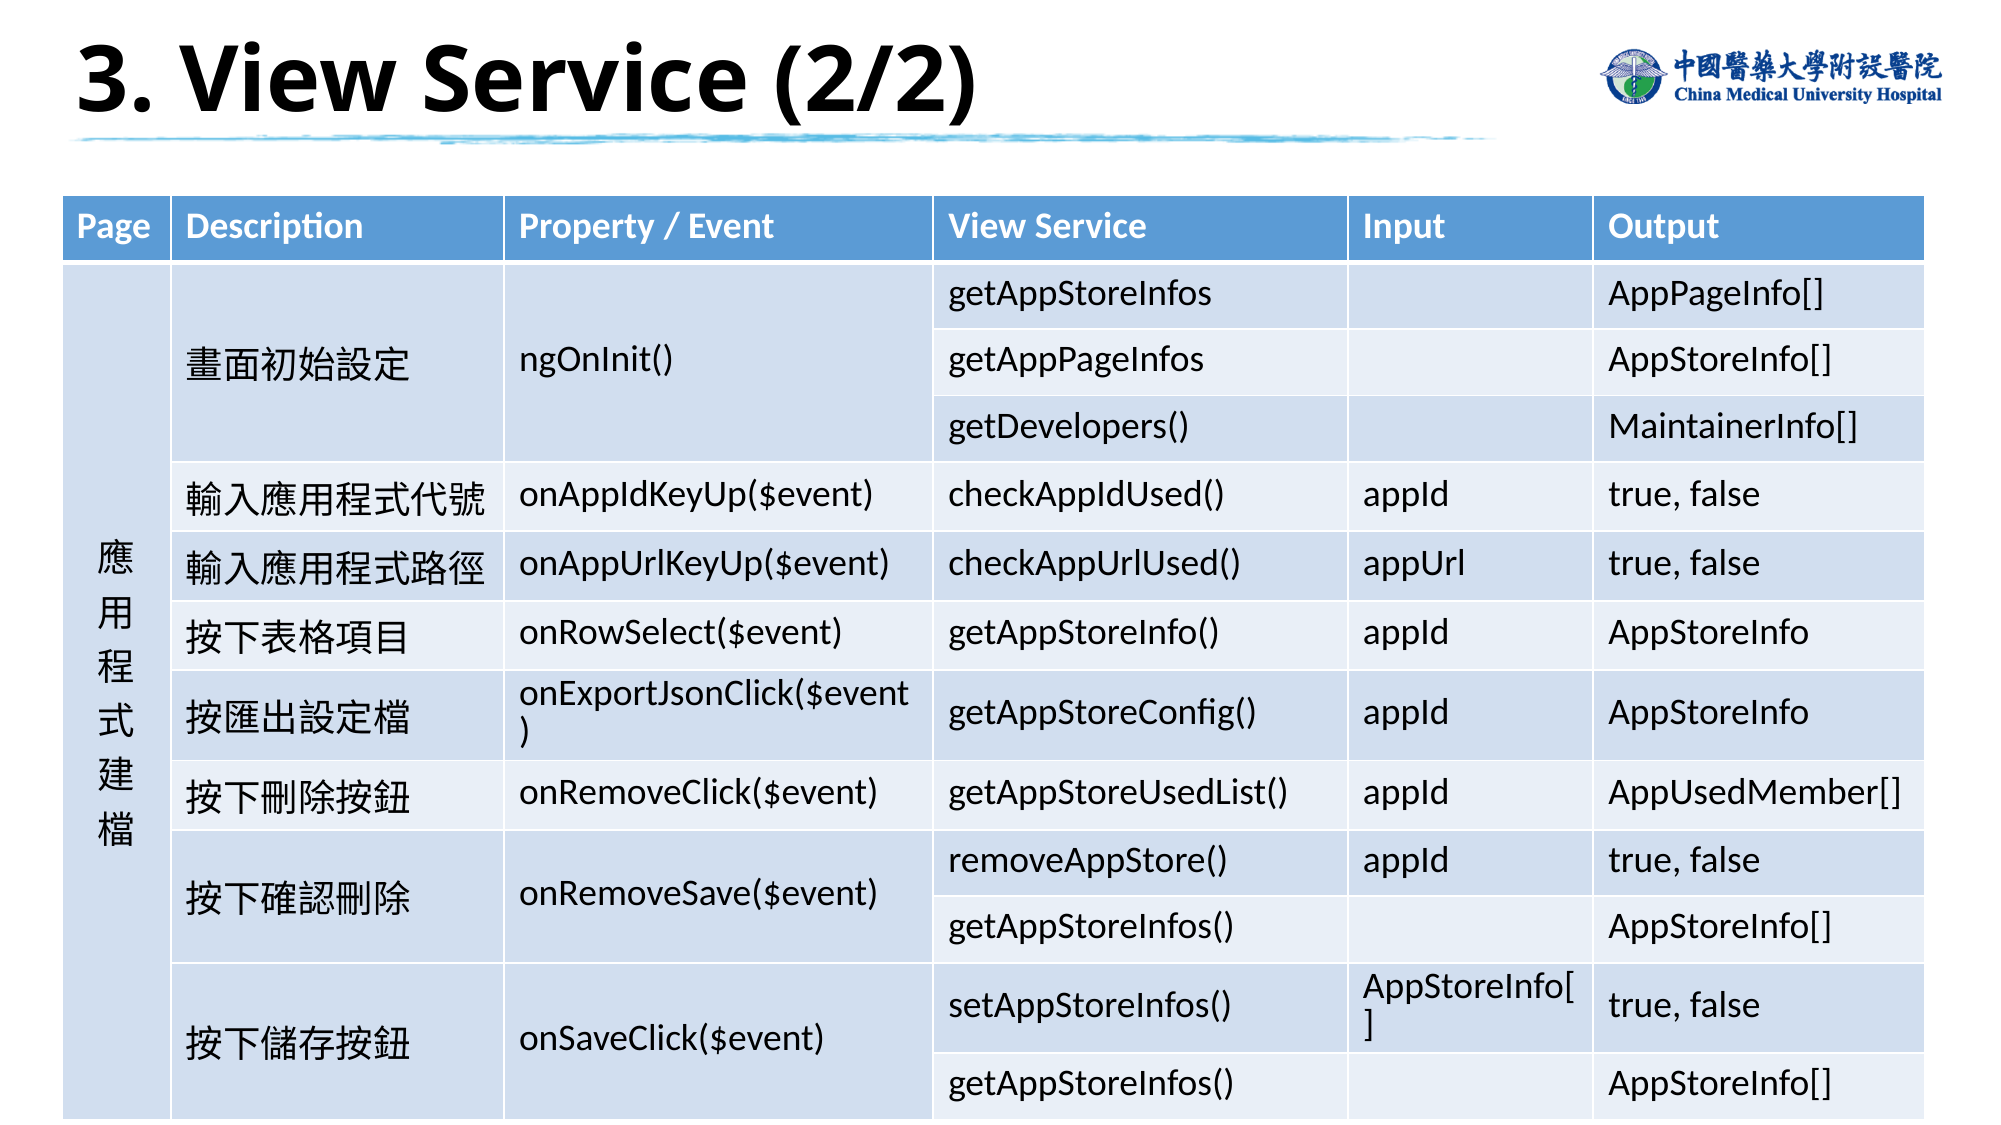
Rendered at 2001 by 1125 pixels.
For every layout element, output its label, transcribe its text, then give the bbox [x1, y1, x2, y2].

table_cell getAppStoreInfos() [934, 1054, 1347, 1119]
table_cell AppUsedMember[] [1594, 761, 1924, 829]
table_cell appId [1349, 831, 1592, 895]
table_cell getDevelopers() [934, 396, 1347, 461]
table_cell getAppStoreInfos [934, 265, 1347, 328]
table_cell MaintainerInfo[] [1594, 396, 1924, 461]
table_cell 按下確認刪除 [172, 831, 503, 962]
table_cell appId [1349, 602, 1592, 669]
table_cell checkAppUrlUsed() [934, 532, 1347, 600]
table_cell true, false [1594, 964, 1924, 1052]
table_cell getAppStoreInfos() [934, 897, 1347, 962]
table_cell [1349, 1054, 1592, 1119]
table_cell ngOnInit() [505, 265, 932, 461]
table_cell AppStoreInfo[] [1594, 1054, 1924, 1119]
table_cell appId [1349, 463, 1592, 530]
table_cell appId [1349, 761, 1592, 829]
table_cell getAppStoreConfig() [934, 671, 1347, 760]
table_cell getAppStoreUsedList() [934, 761, 1347, 829]
table_cell true, false [1594, 532, 1924, 600]
table_header Input [1349, 196, 1592, 260]
table_cell 按下表格項目 [172, 602, 503, 669]
table_header Page [63, 196, 170, 260]
table_cell 應 用 程 式 建 檔 [63, 265, 170, 1119]
picture [1457, 130, 1511, 147]
table_header Description [172, 196, 503, 260]
table_header Output [1594, 196, 1924, 260]
table_cell appUrl [1349, 532, 1592, 600]
table_cell removeAppStore() [934, 831, 1347, 895]
table_cell 畫面初始設定 [172, 265, 503, 461]
table_cell onRemoveSave($event) [505, 831, 932, 962]
table_cell AppStoreInfo [1594, 671, 1924, 760]
table_cell onExportJsonClick($event) [505, 671, 932, 760]
table_cell setAppStoreInfos() [934, 964, 1347, 1052]
table_cell [1349, 265, 1592, 328]
table_cell [1349, 396, 1592, 461]
table_cell getAppPageInfos [934, 330, 1347, 395]
table_cell 按下儲存按鈕 [172, 964, 503, 1119]
table_cell [1349, 897, 1592, 962]
table_cell checkAppIdUsed() [934, 463, 1347, 530]
table_cell AppStoreInfo[] [1349, 964, 1592, 1052]
table_cell true, false [1594, 831, 1924, 895]
table_cell [1349, 330, 1592, 395]
table_cell 輸入應用程式代號 [172, 463, 503, 530]
table_cell onSaveClick($event) [505, 964, 932, 1119]
table_header Property / Event [505, 196, 932, 260]
table_cell onAppIdKeyUp($event) [505, 463, 932, 530]
table_cell appId [1349, 671, 1592, 760]
table_cell 按匯出設定檔 [172, 671, 503, 760]
table_cell AppStoreInfo [1594, 602, 1924, 669]
table_cell onAppUrlKeyUp($event) [505, 532, 932, 600]
table_cell AppPageInfo[] [1594, 265, 1924, 328]
picture [1590, 27, 1964, 130]
text_box 3. View Service (2/2) [61, 0, 1457, 179]
table_cell AppStoreInfo[] [1594, 330, 1924, 395]
table_cell getAppStoreInfo() [934, 602, 1347, 669]
table_cell AppStoreInfo[] [1594, 897, 1924, 962]
table_cell 輸入應用程式路徑 [172, 532, 503, 600]
table_cell true, false [1594, 463, 1924, 530]
table_cell onRemoveClick($event) [505, 761, 932, 829]
table_cell onRowSelect($event) [505, 602, 932, 669]
table_cell 按下刪除按鈕 [172, 761, 503, 829]
table_header View Service [934, 196, 1347, 260]
